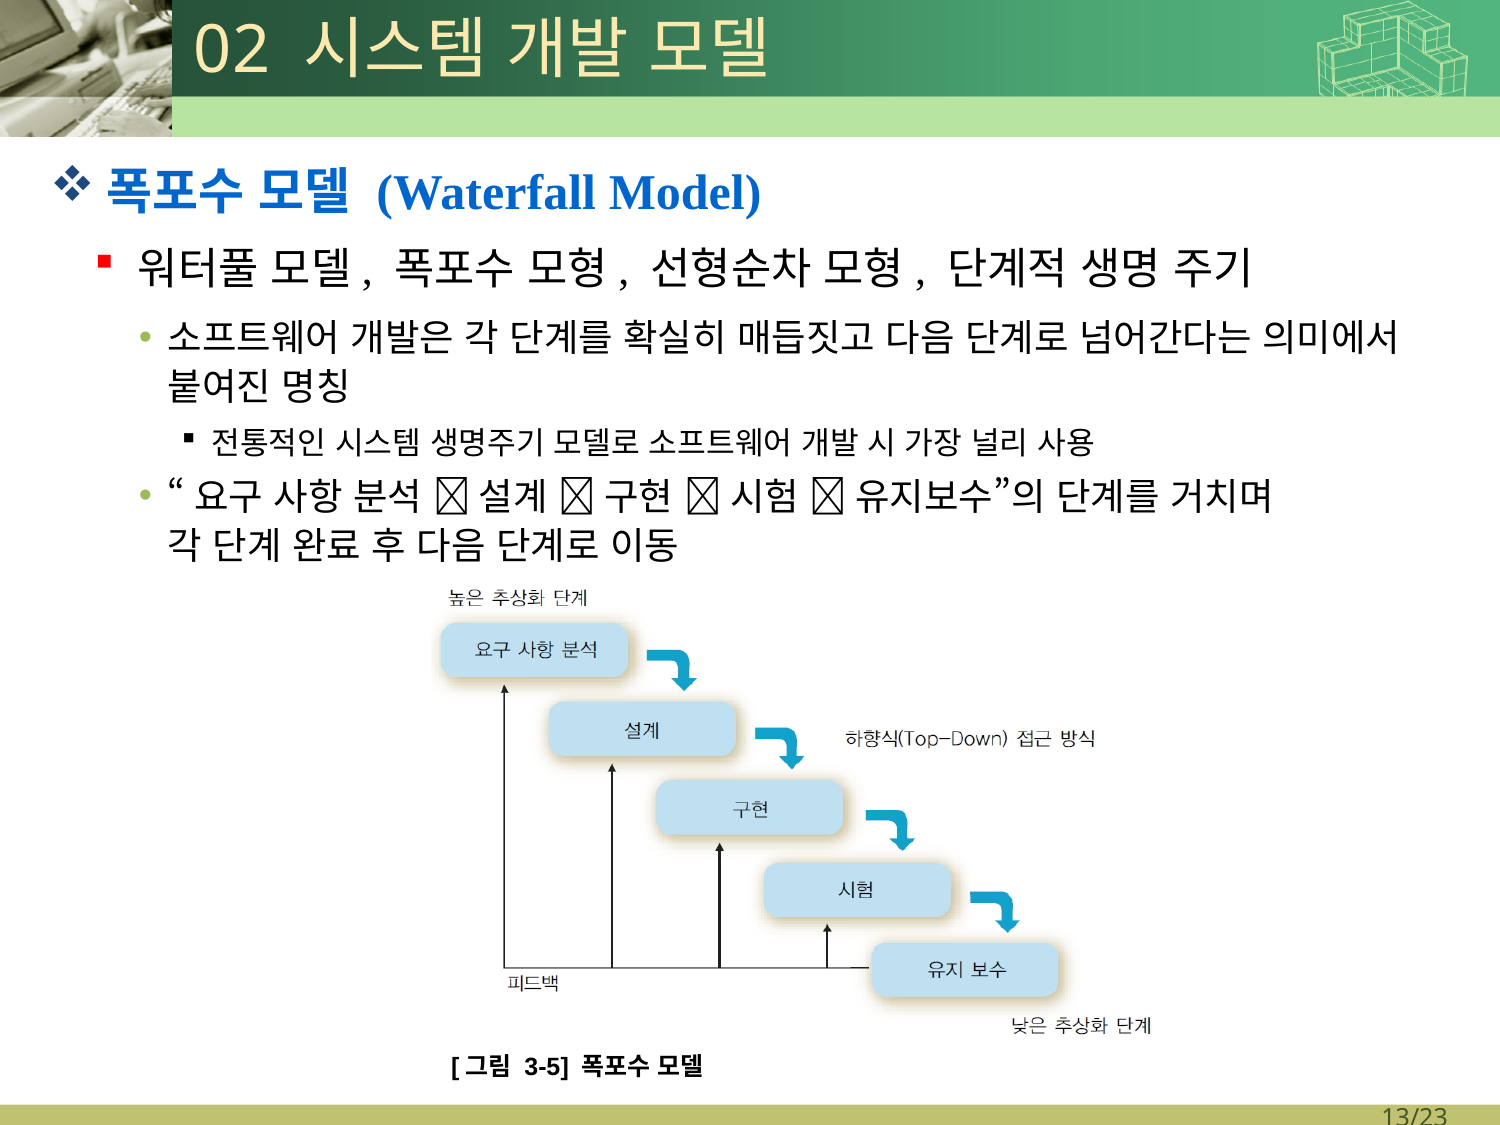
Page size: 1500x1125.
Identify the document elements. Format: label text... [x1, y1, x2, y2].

list 폭포수 모델 (Waterfall Model) 워터풀 모델, 폭포수 모형, 선형순차 모형, 단계적 생명 주기 소프트웨어 개발은 각 단계를 확실히 매듭짓고 다음 단계로 넘어간다는 의미에서 붙여진 명칭 전통적인 시스템 생명주기 모델로 소프트웨어 개발 시 가장 널리 사용 “요구 사항 분석  설계  구현  시험  유지보수”의 단계를 거치며 각 단계 완료 후 다음 단계로 이동 [35, 152, 1465, 575]
picture [0, 0, 1500, 151]
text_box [431, 574, 1159, 1089]
title 02 시스템 개발 모델 [178, 9, 1339, 82]
